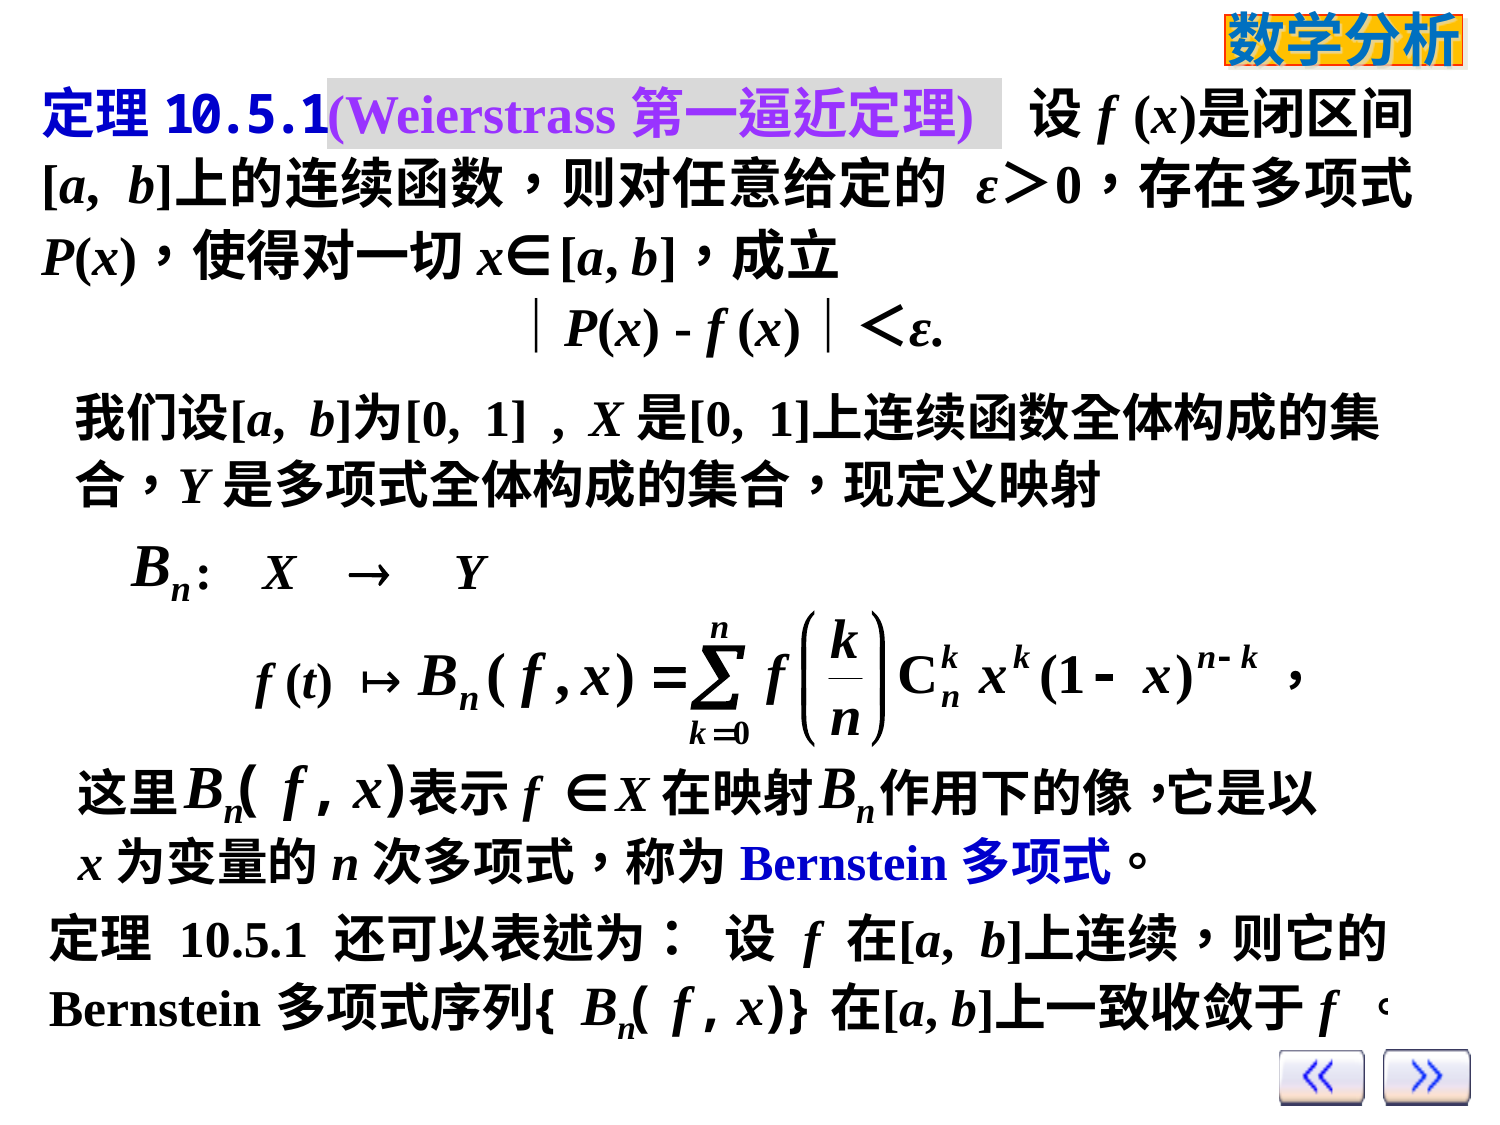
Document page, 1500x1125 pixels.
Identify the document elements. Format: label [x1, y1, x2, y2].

picture [1383, 1049, 1471, 1106]
text_box [48, 904, 1389, 1071]
text_box [40, 77, 1414, 385]
picture [1279, 1071, 1365, 1106]
text_box [77, 527, 1318, 902]
text_box [73, 394, 1382, 587]
